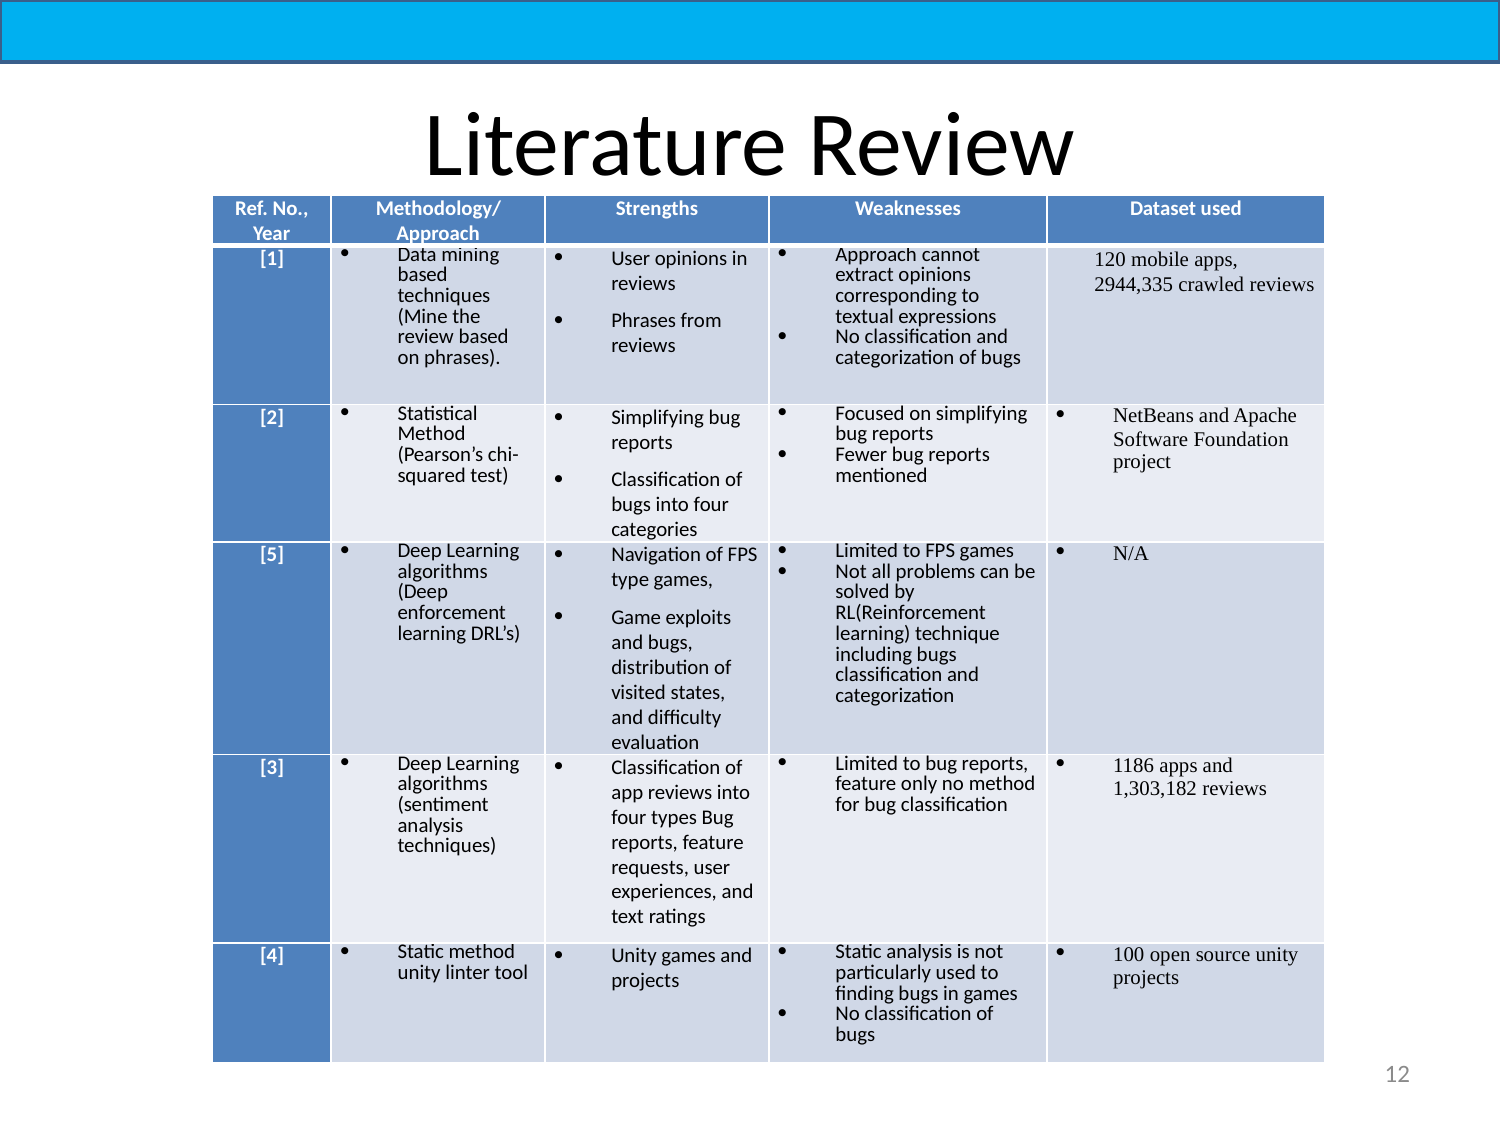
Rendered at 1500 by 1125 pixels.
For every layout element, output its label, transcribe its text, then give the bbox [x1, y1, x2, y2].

table_cell Data mining based techniques (Mine the review based on phrases). [332, 248, 544, 404]
table_cell 1186 apps and 1,303,182 reviews [1048, 755, 1324, 942]
table_cell Focused on simplifying bug reports Fewer bug reports mentioned [770, 405, 1046, 541]
table_cell N/A [1048, 543, 1324, 754]
table_header Strengths [546, 196, 768, 243]
table_cell NetBeans and Apache Software Foundation project [1048, 405, 1324, 541]
table_header Dataset used [1048, 196, 1324, 243]
table_cell Classification of app reviews into four types Bug reports, feature requests, user experiences, and text ratings [546, 755, 768, 942]
table_cell Unity games and projects [546, 944, 768, 1062]
table_cell Limited to bug reports, feature only no method for bug classification [770, 755, 1046, 942]
table_cell Static method unity linter tool [332, 944, 544, 1062]
title Literature Review [75, 45, 1425, 233]
table_cell Statistical Method (Pearson’s chi-squared test) [332, 405, 544, 541]
table_cell 100 open source unity projects [1048, 944, 1324, 1062]
slide_number 12 [1074, 1042, 1425, 1103]
table_header Methodology/Approach [332, 196, 544, 243]
table_cell Limited to FPS games Not all problems can be solved by RL(Reinforcement learning) technique including bugs classification and categorization [770, 543, 1046, 754]
table_cell Simplifying bug reports Classification of bugs into four categories [546, 405, 768, 541]
table_header Weaknesses [770, 196, 1046, 243]
table_cell Navigation of FPS type games, Game exploits and bugs, distribution of visited states, and difficulty evaluation [546, 543, 768, 754]
table_cell Deep Learning algorithms (Deep enforcement learning DRL’s) [332, 543, 544, 754]
table_cell Static analysis is not particularly used to finding bugs in games No classification of bugs [770, 944, 1046, 1062]
table_cell [1] [213, 248, 330, 404]
table_cell [4] [213, 944, 330, 1062]
table_cell 120 mobile apps, 2944,335 crawled reviews [1048, 248, 1324, 404]
table_header Ref. No., Year [213, 196, 330, 243]
table_cell Deep Learning algorithms (sentiment analysis techniques) [332, 755, 544, 942]
table_cell [5] [213, 543, 330, 754]
table_cell Approach cannot extract opinions corresponding to textual expressions No classification and categorization of bugs [770, 248, 1046, 404]
table_cell User opinions in reviews Phrases from reviews [546, 248, 768, 404]
table_cell [3] [213, 755, 330, 942]
table_cell [2] [213, 405, 330, 541]
